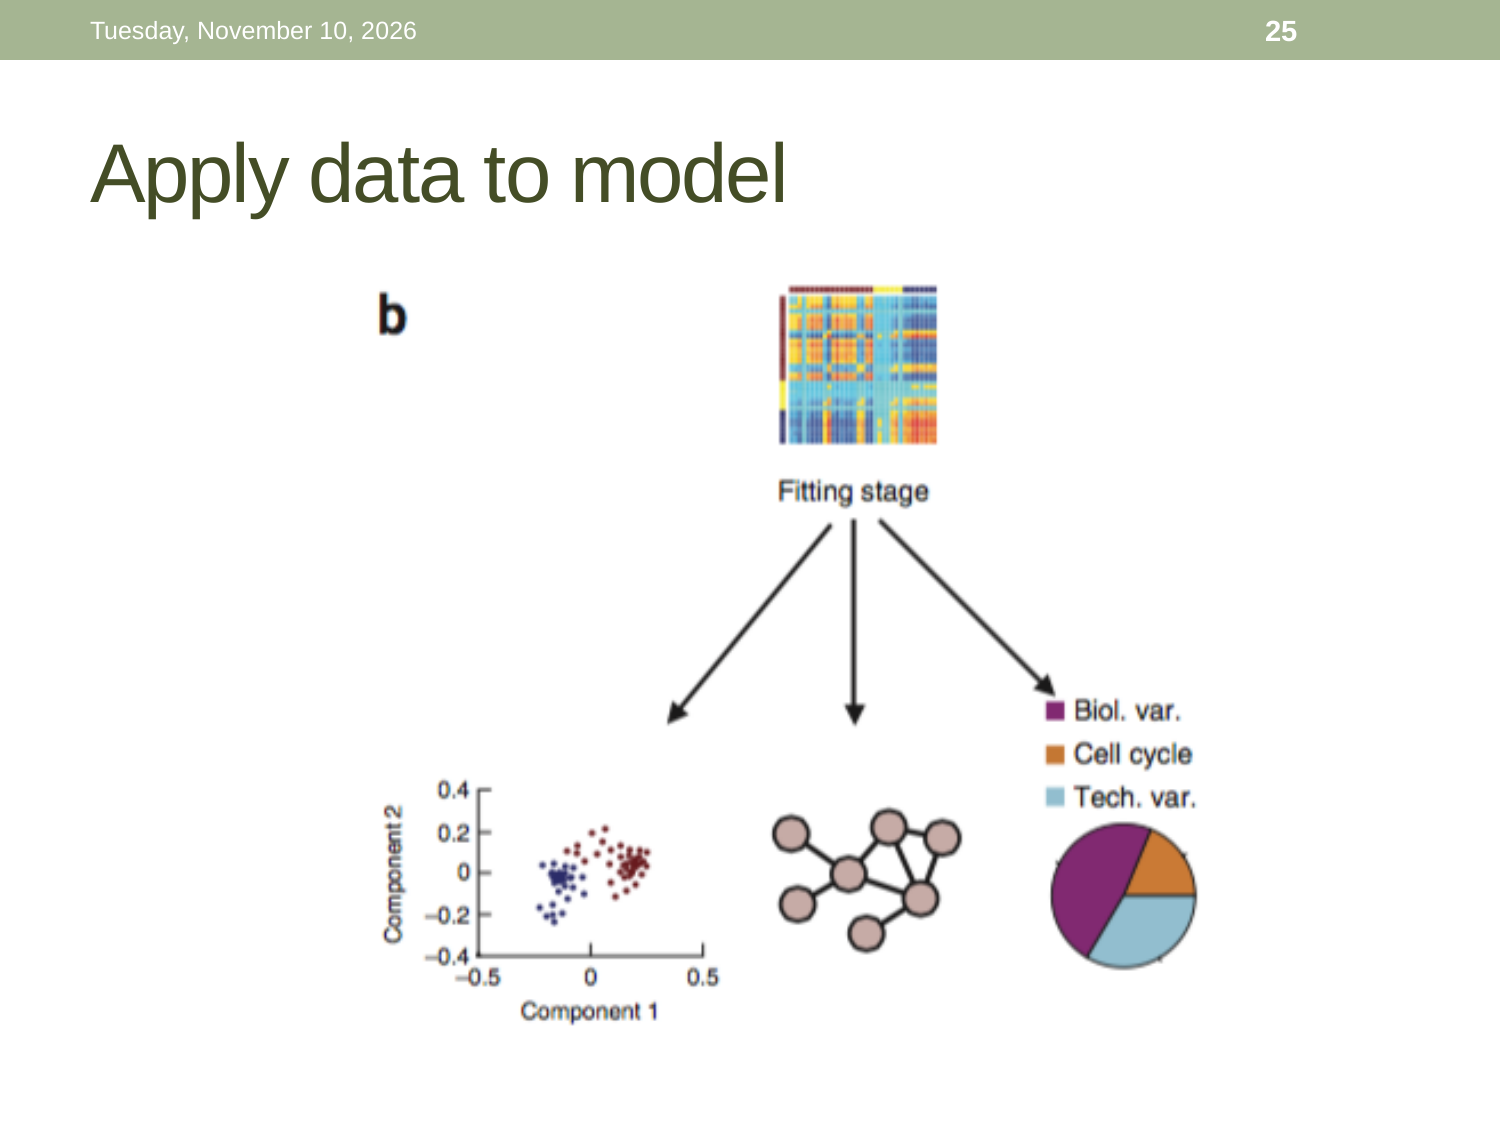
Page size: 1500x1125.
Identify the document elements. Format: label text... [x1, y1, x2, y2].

slide_number 25 [1250, 3, 1425, 57]
picture [337, 249, 1251, 1054]
title Apply data to model [75, 87, 1425, 250]
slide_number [75, 3, 550, 57]
